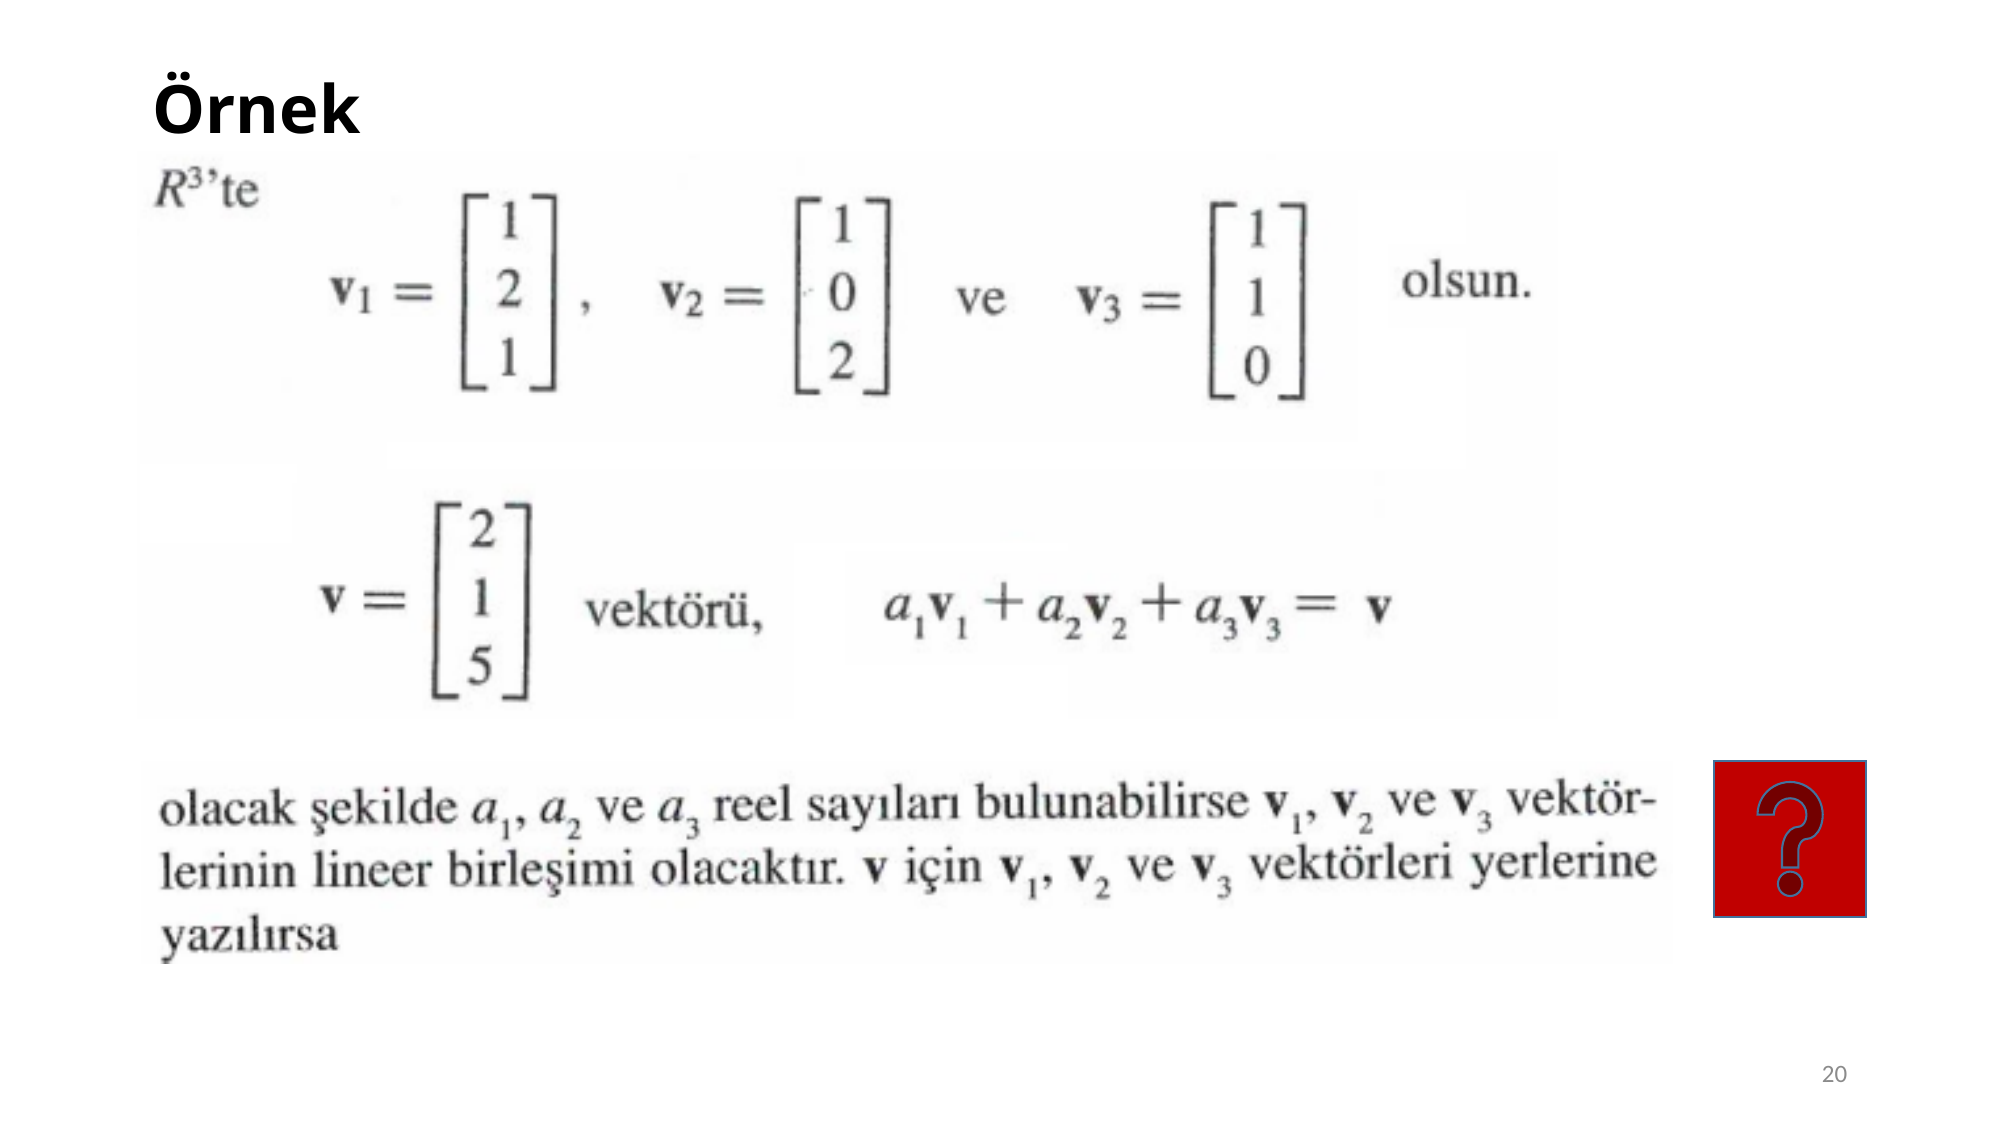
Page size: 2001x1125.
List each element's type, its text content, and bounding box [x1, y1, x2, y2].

text_box [1713, 760, 1867, 918]
title Örnek [137, 59, 1863, 164]
picture [137, 151, 1558, 719]
slide_number 20 [1412, 1042, 1863, 1103]
picture [141, 761, 1673, 964]
